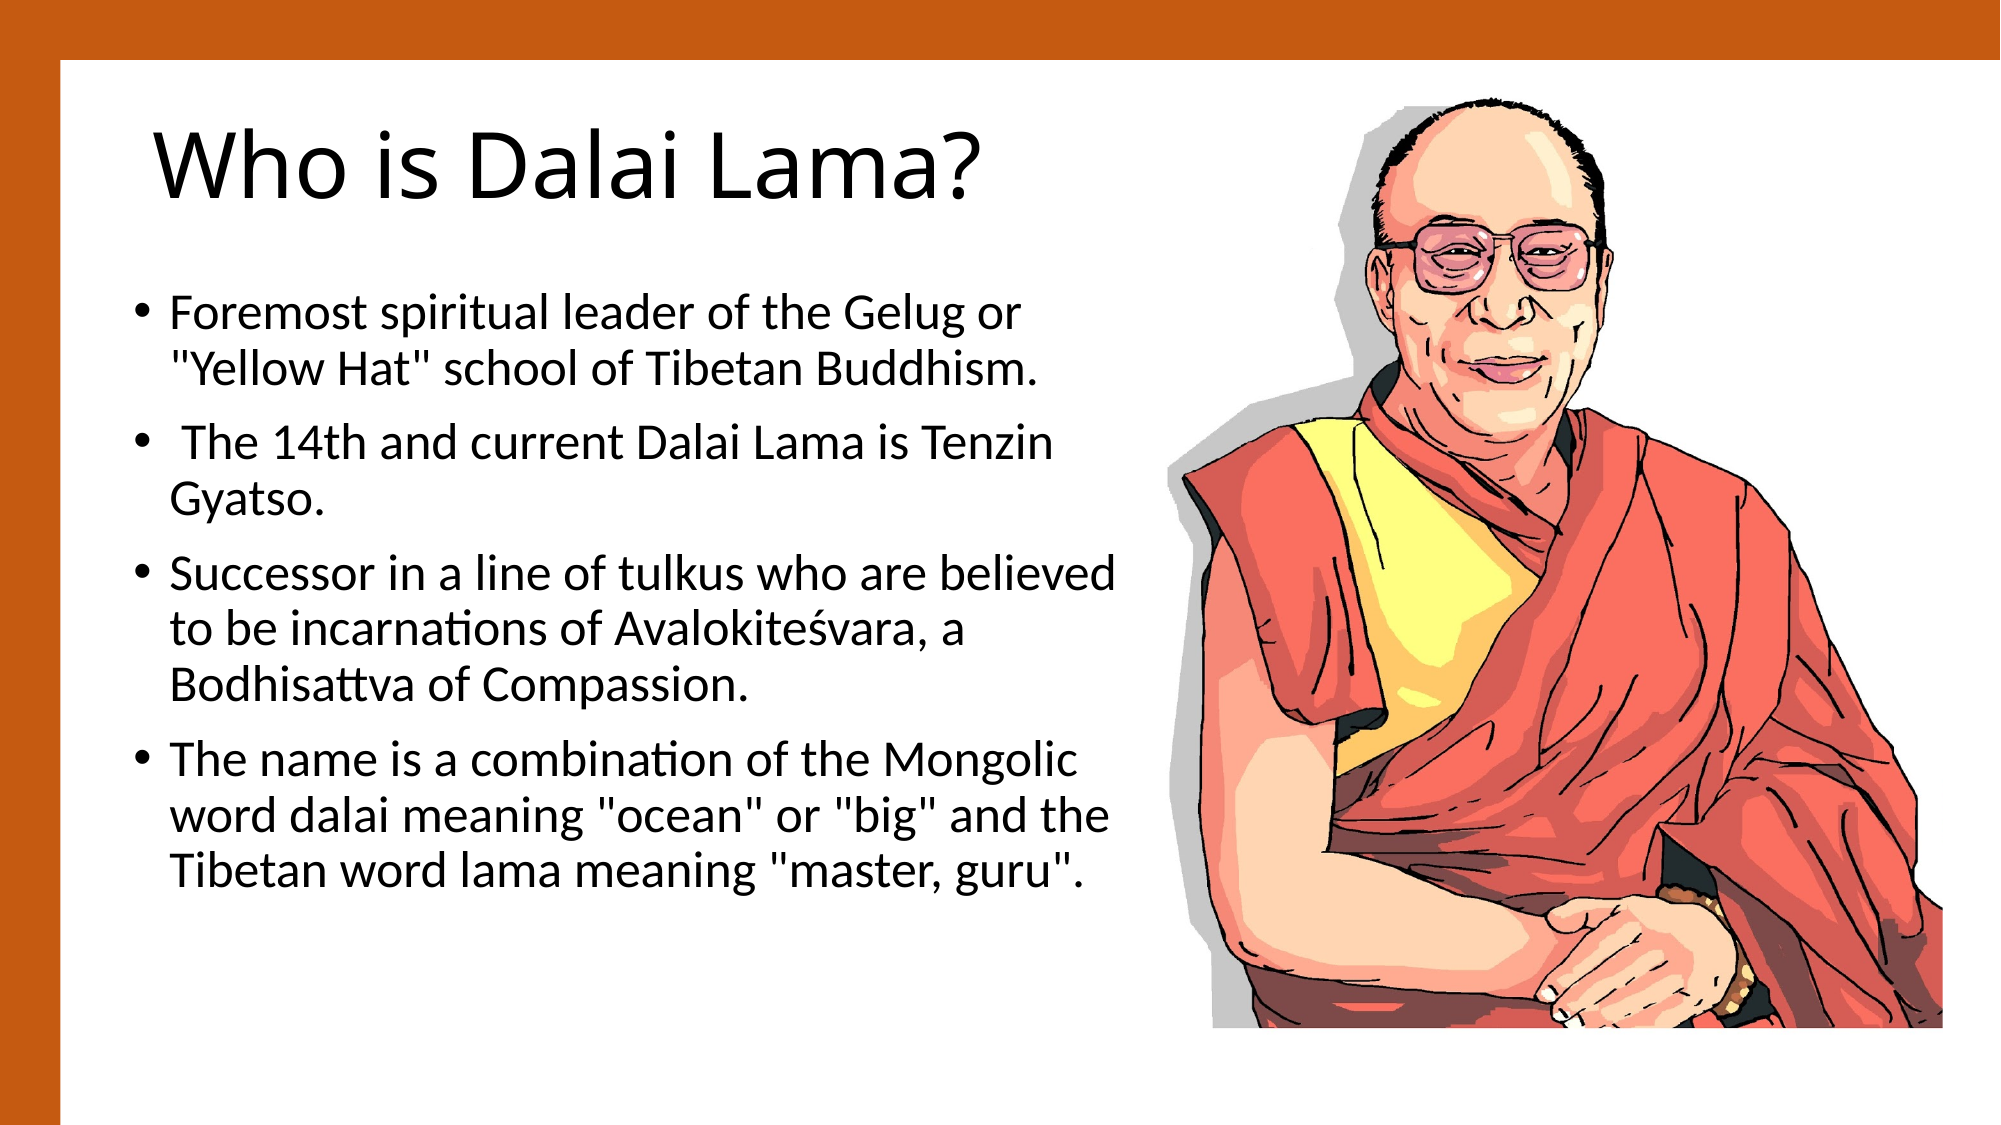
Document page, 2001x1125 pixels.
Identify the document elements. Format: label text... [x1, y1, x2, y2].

title Who is Dalai Lama? [137, 60, 1134, 277]
text_box [0, 59, 61, 1125]
list Foremost spiritual leader of the Gelug or "Yellow Hat" school of Tibetan Buddhism. The 14th and current Dalai Lama is Tenzin Gyatso. Successor in a line of tulkus who are believed to be incarnations of Avalokiteśvara, a Bodhisattva of Compassion. The name is a combination of the Mongolic word dalai meaning "ocean" or "big" and the Tibetan word lama meaning "master, guru". [118, 277, 1134, 992]
text_box [0, 0, 2000, 60]
picture [1134, 43, 1943, 1065]
